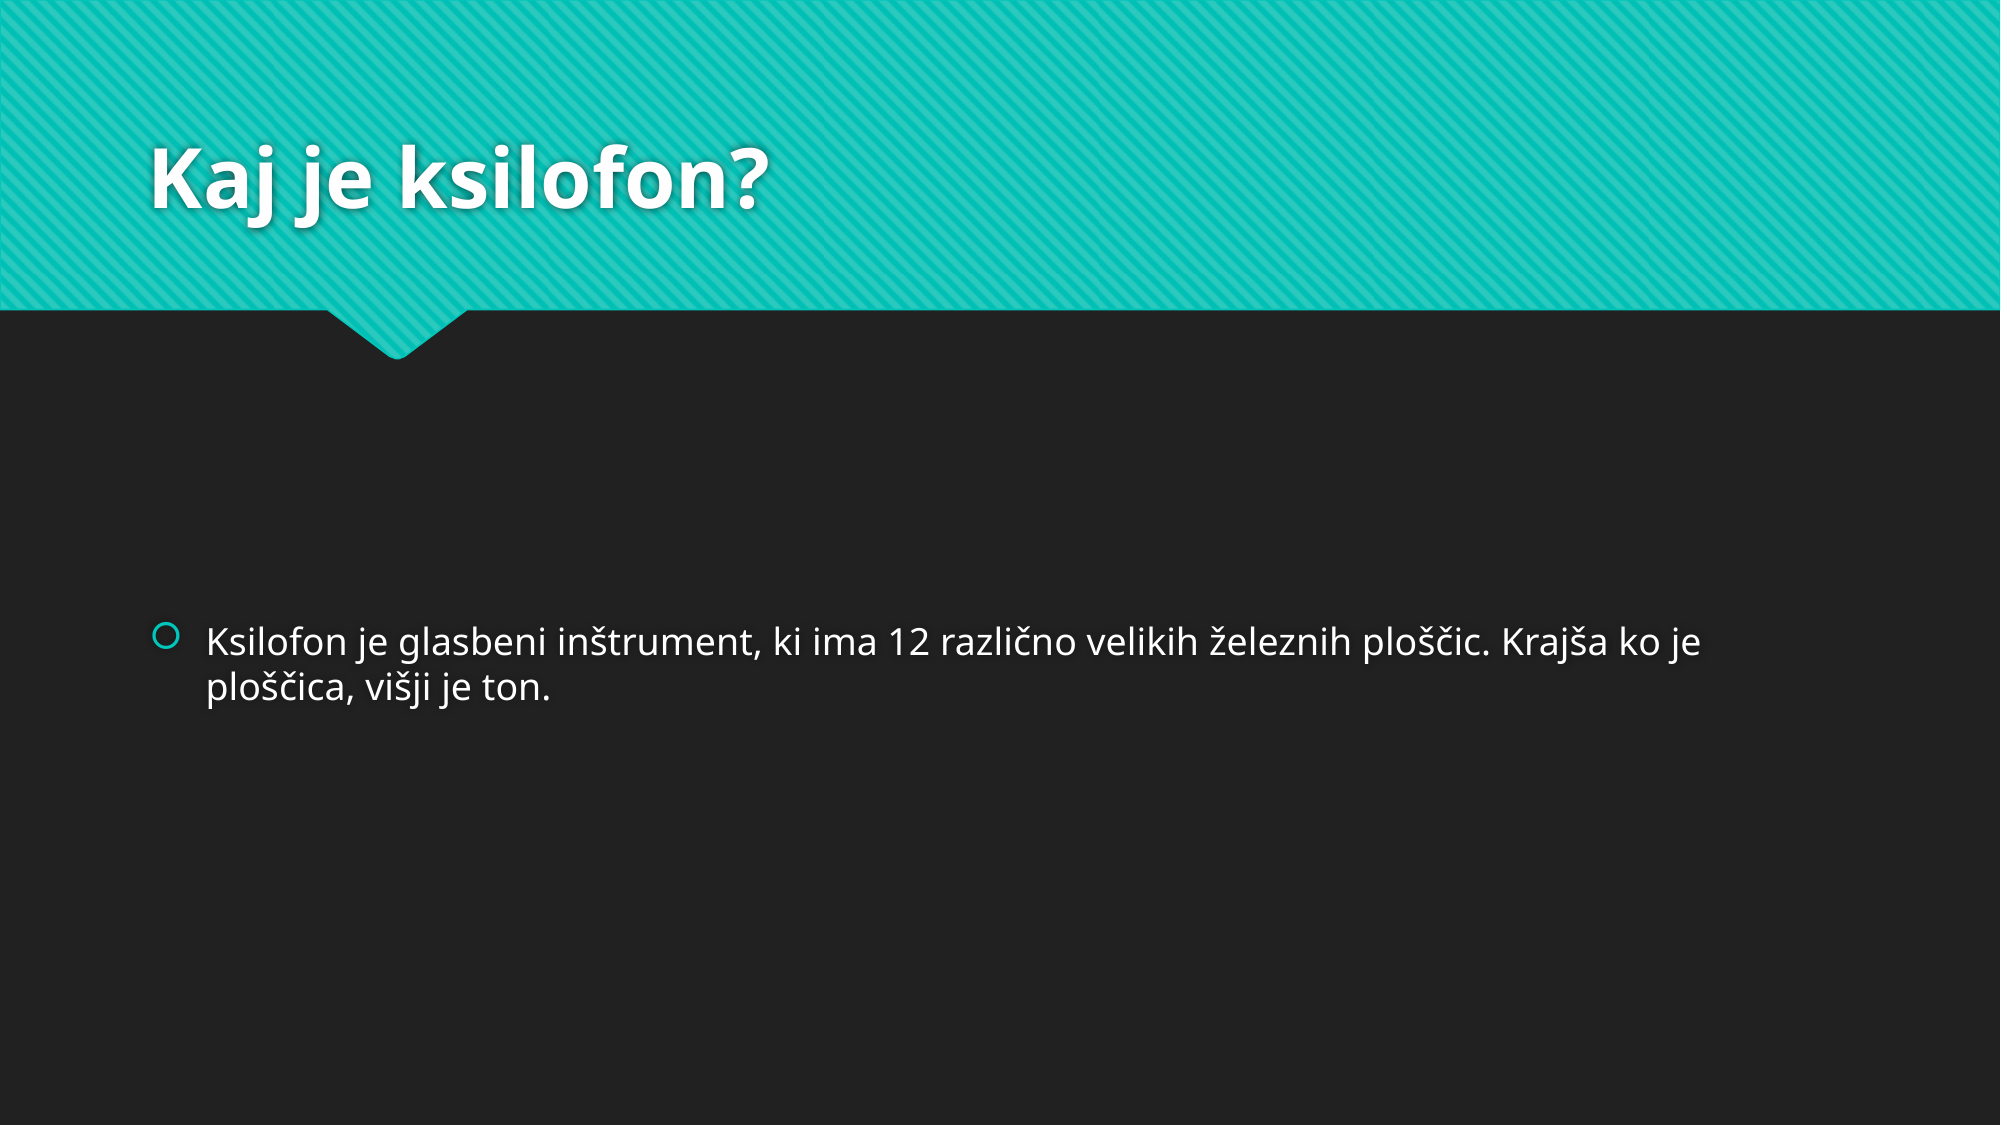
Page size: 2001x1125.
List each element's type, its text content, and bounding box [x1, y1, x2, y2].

title Kaj je ksilofon? [132, 73, 1868, 233]
list Ksilofon je glasbeni inštrument, ki ima 12 različno velikih železnih ploščic. Krajša ko je ploščica, višji je ton. [134, 364, 1866, 962]
